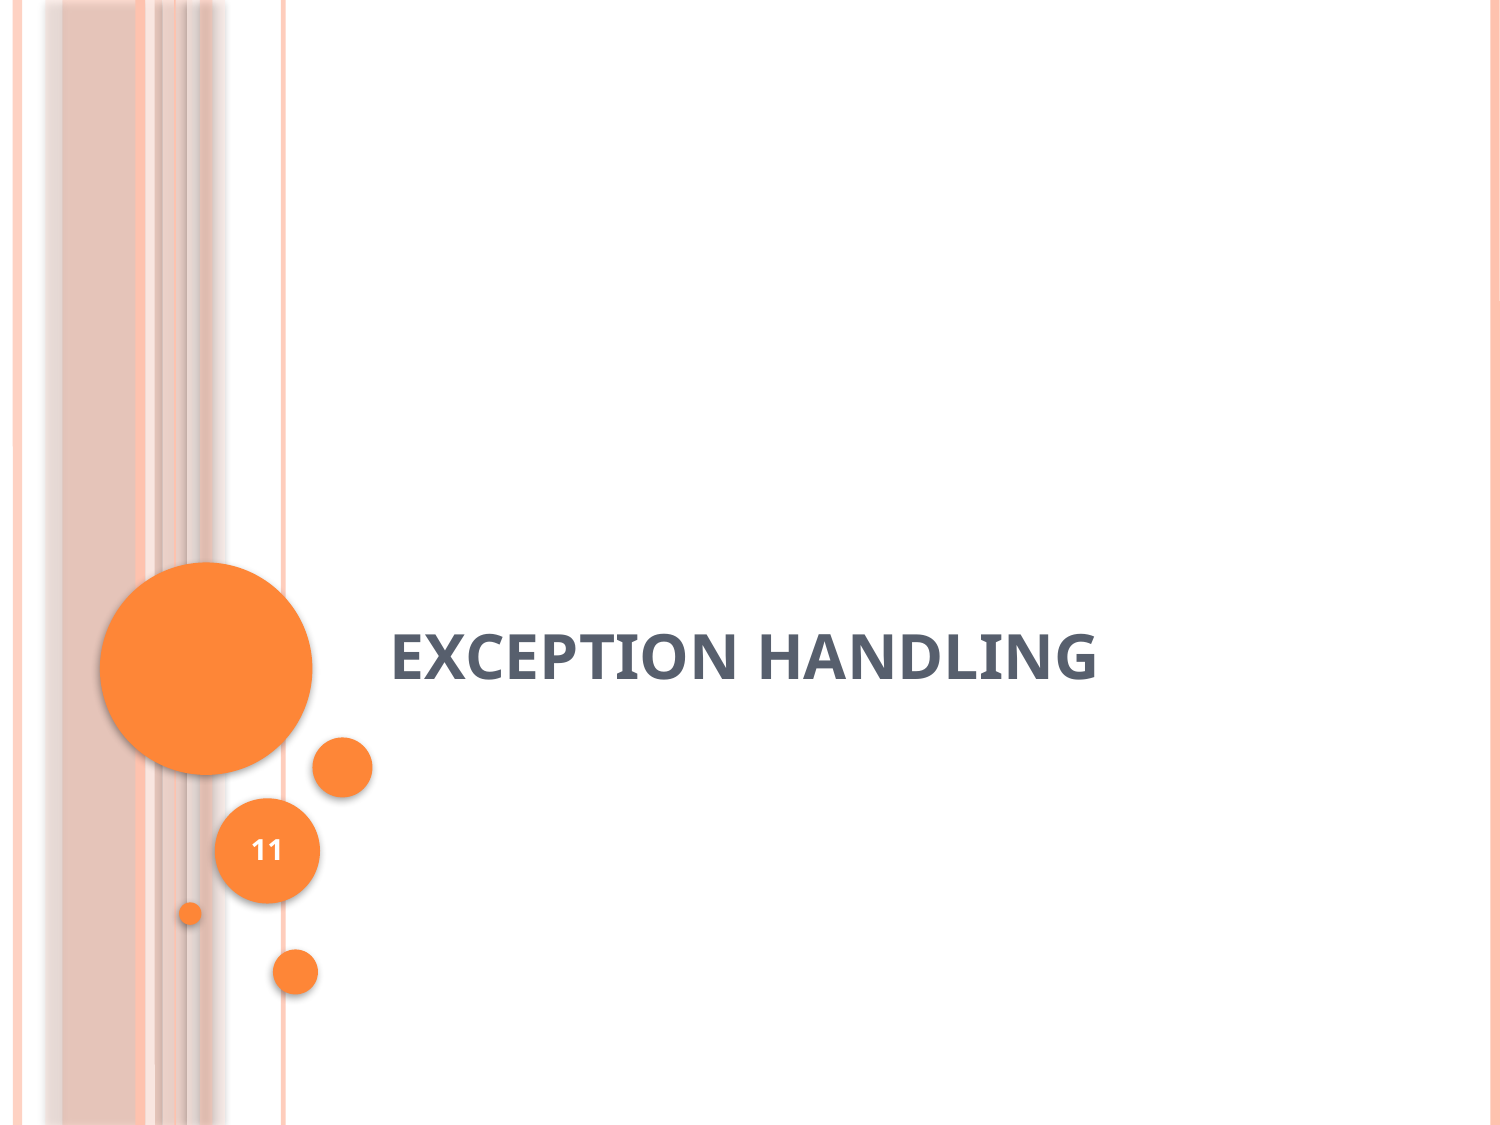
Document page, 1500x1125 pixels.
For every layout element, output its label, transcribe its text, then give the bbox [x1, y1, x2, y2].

title Exception Handling [375, 609, 1388, 718]
slide_number 11 [217, 808, 318, 894]
